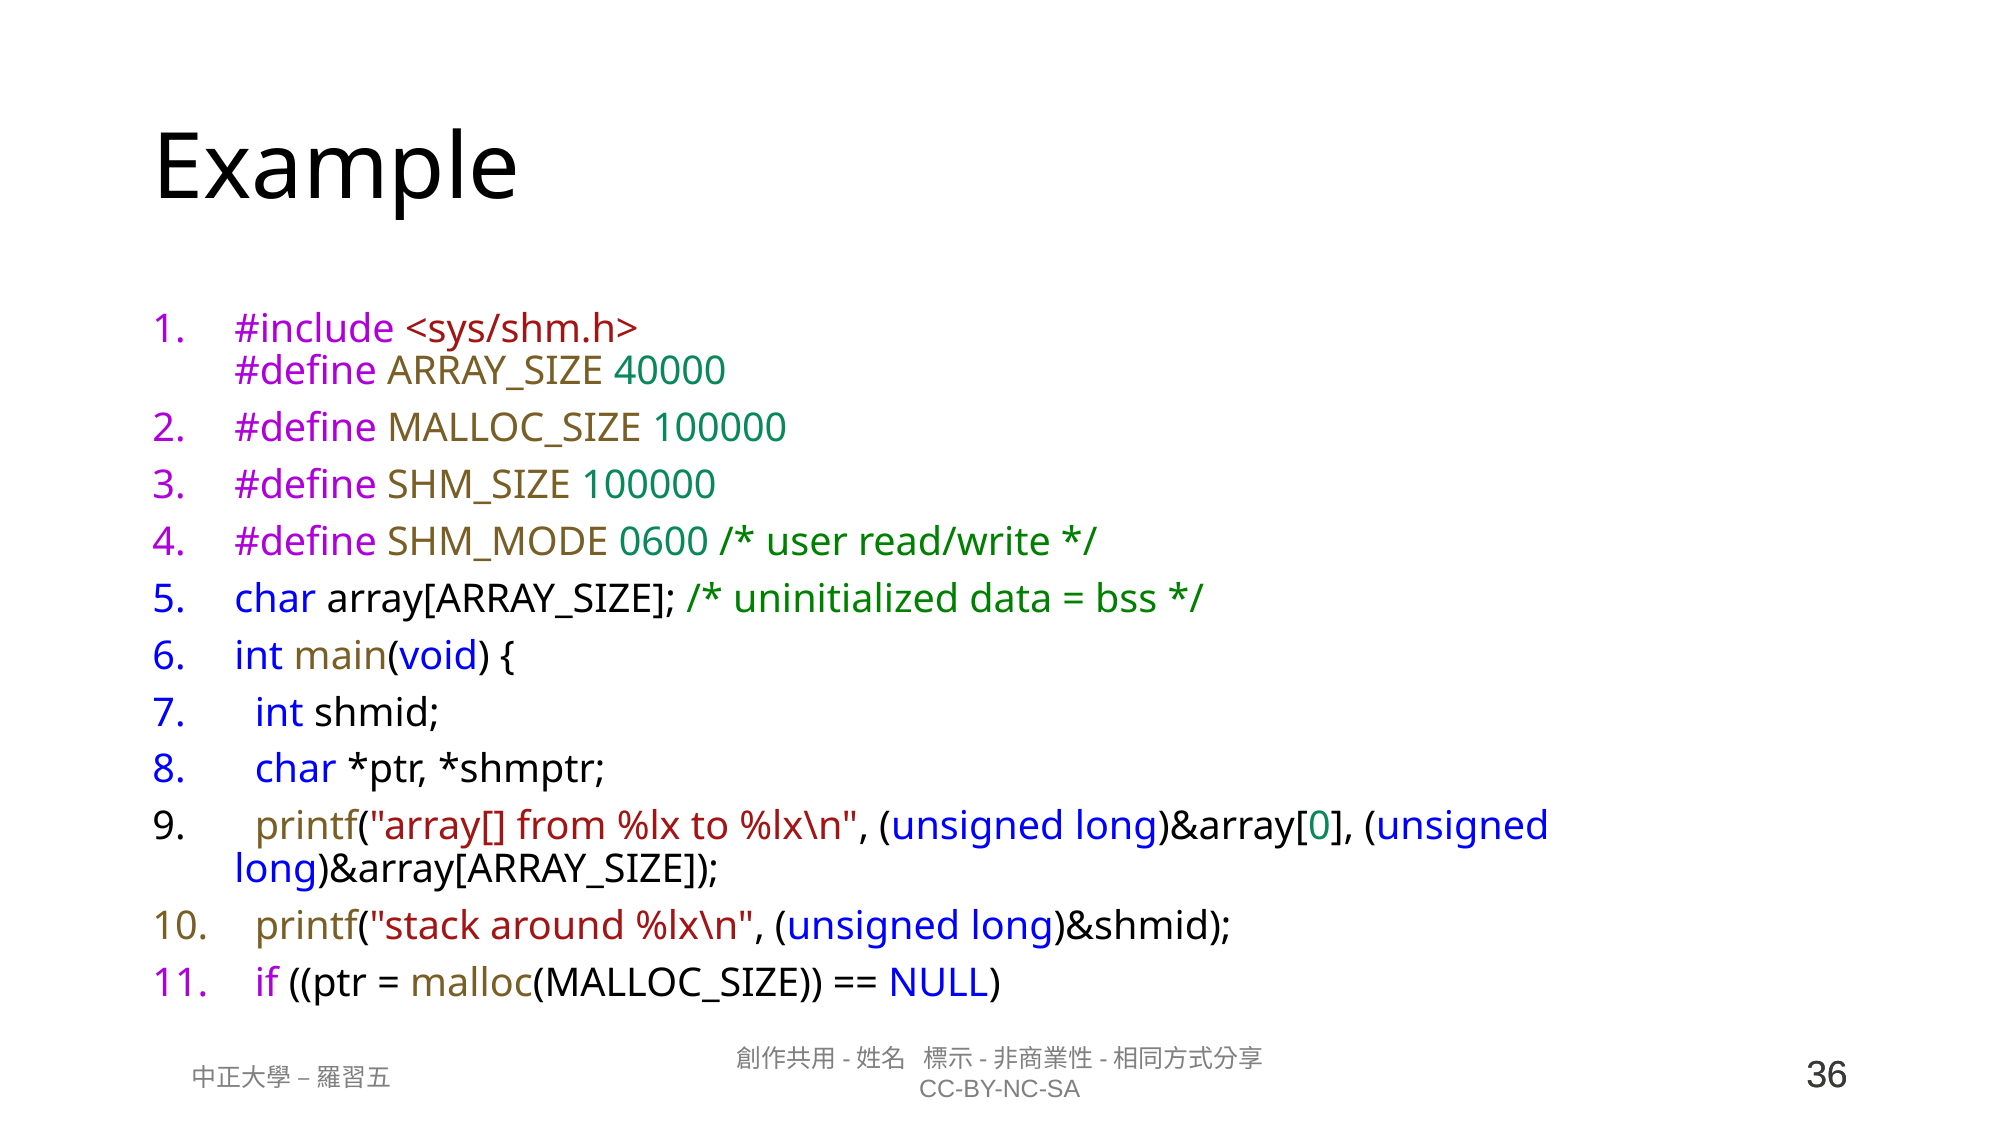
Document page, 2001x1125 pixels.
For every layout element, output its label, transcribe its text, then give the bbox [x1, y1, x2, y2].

title Example [137, 59, 1863, 278]
list #include <sys/shm.h> #define ARRAY_SIZE 40000 #define MALLOC_SIZE 100000 #define SHM_SIZE 100000 #define SHM_MODE 0600 /* user read/write */ char array[ARRAY_SIZE]; /* uninitialized data = bss */ int main(void) { int shmid; char *ptr, *shmptr; printf("array[] from %lx to %lx\n", (unsigned long)&array[0], (unsigned long)&array[ARRAY_SIZE]); printf("stack around %lx\n", (unsigned long)&shmid); if ((ptr = malloc(MALLOC_SIZE)) == NULL) [137, 299, 1863, 1014]
